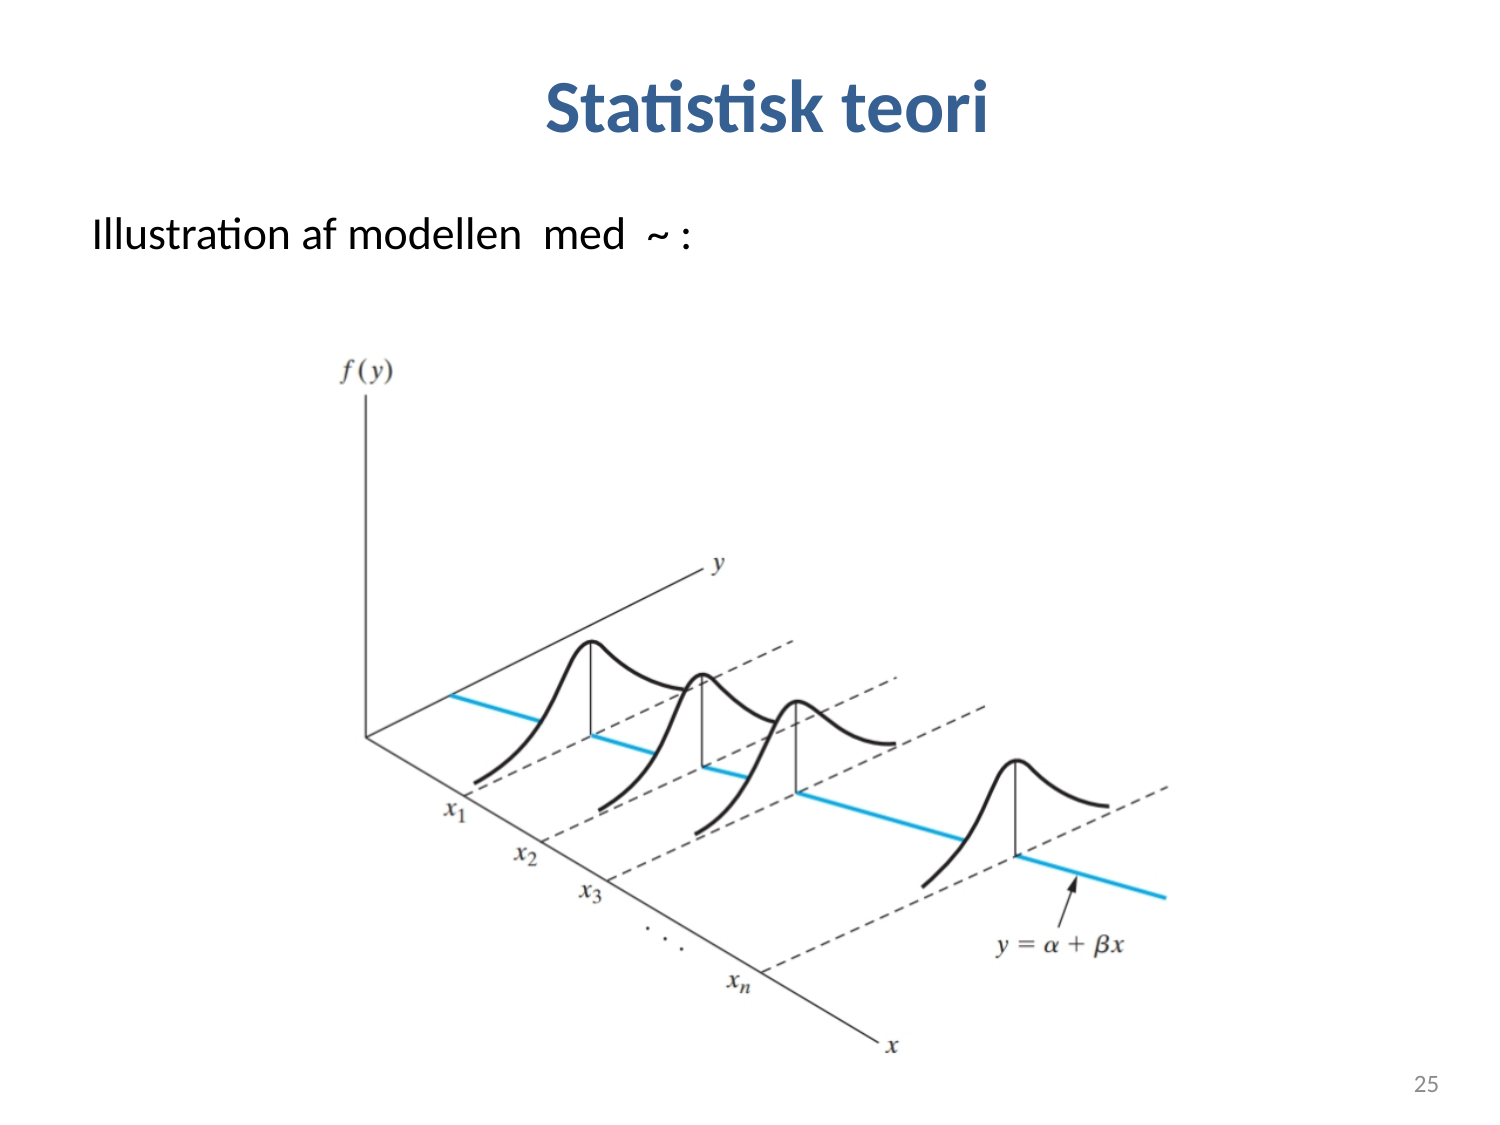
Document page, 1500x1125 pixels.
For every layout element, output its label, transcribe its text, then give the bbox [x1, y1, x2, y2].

picture [325, 340, 1210, 1087]
slide_number 25 [1104, 1058, 1455, 1107]
title Statistisk teori [76, 45, 1459, 161]
